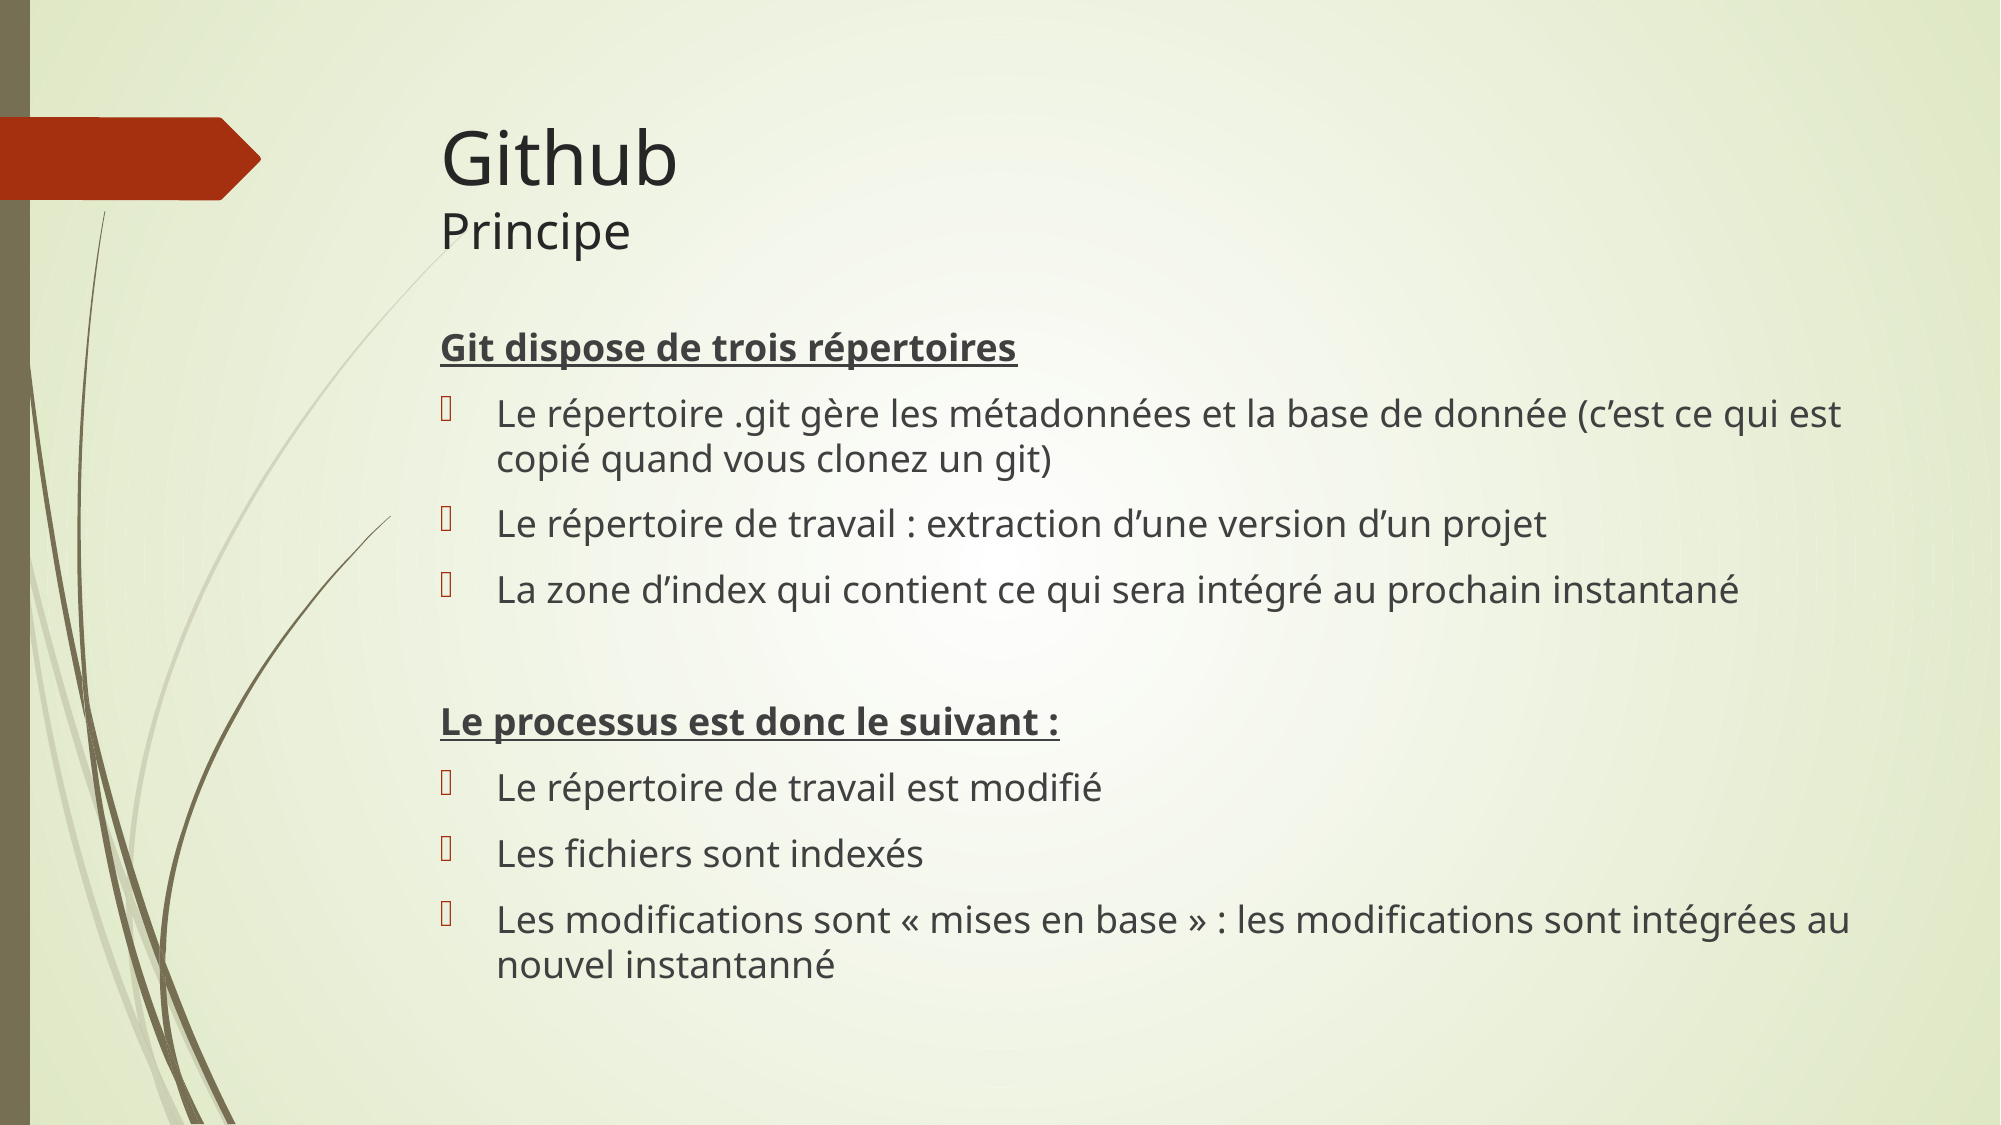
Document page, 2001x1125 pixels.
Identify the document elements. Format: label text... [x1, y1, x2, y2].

list Git dispose de trois répertoires Le répertoire .git gère les métadonnées et la base de donnée (c’est ce qui est copié quand vous clonez un git) Le répertoire de travail : extraction d’une version d’un projet La zone d’index qui contient ce qui sera intégré au prochain instantané Le processus est donc le suivant : Le répertoire de travail est modifié Les fichiers sont indexés Les modifications sont « mises en base » : les modifications sont intégrées au nouvel instantanné [424, 316, 1888, 1063]
title Github Principe [425, 102, 1888, 313]
